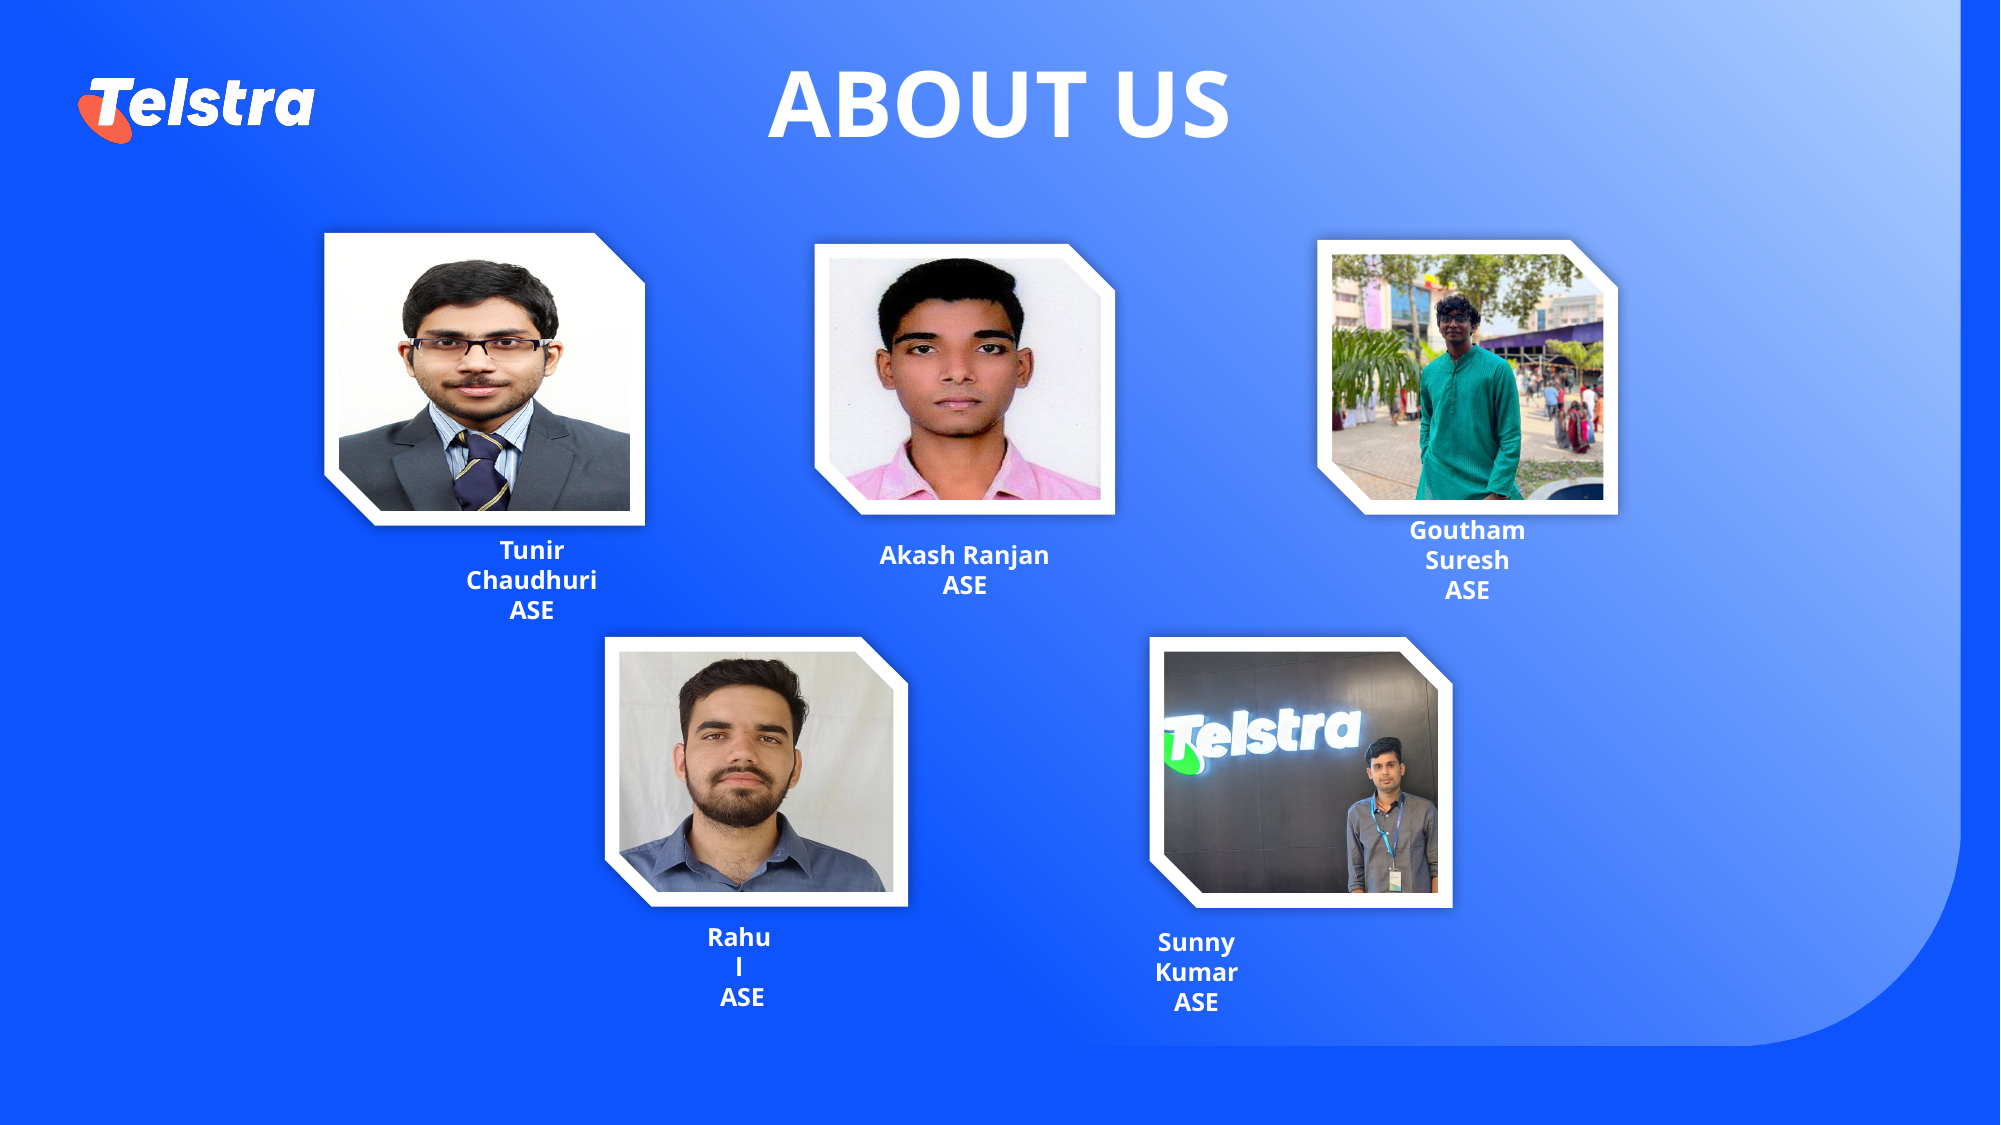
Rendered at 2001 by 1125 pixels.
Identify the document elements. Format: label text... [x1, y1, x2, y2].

text_box Goutham Suresh ASE [1351, 508, 1584, 612]
text_box Akash Ranjan ASE [859, 531, 1071, 607]
picture [331, 240, 638, 519]
text_box Tunir Chaudhuri ASE [426, 527, 638, 632]
picture [821, 251, 1108, 508]
picture [78, 78, 315, 144]
picture [612, 644, 901, 900]
picture [1156, 644, 1446, 901]
picture [1324, 247, 1611, 508]
text_box Rahul ASE [689, 914, 790, 1019]
text_box Sunny Kumar ASE [1105, 919, 1289, 1024]
list ABOUT US [620, 63, 1380, 159]
